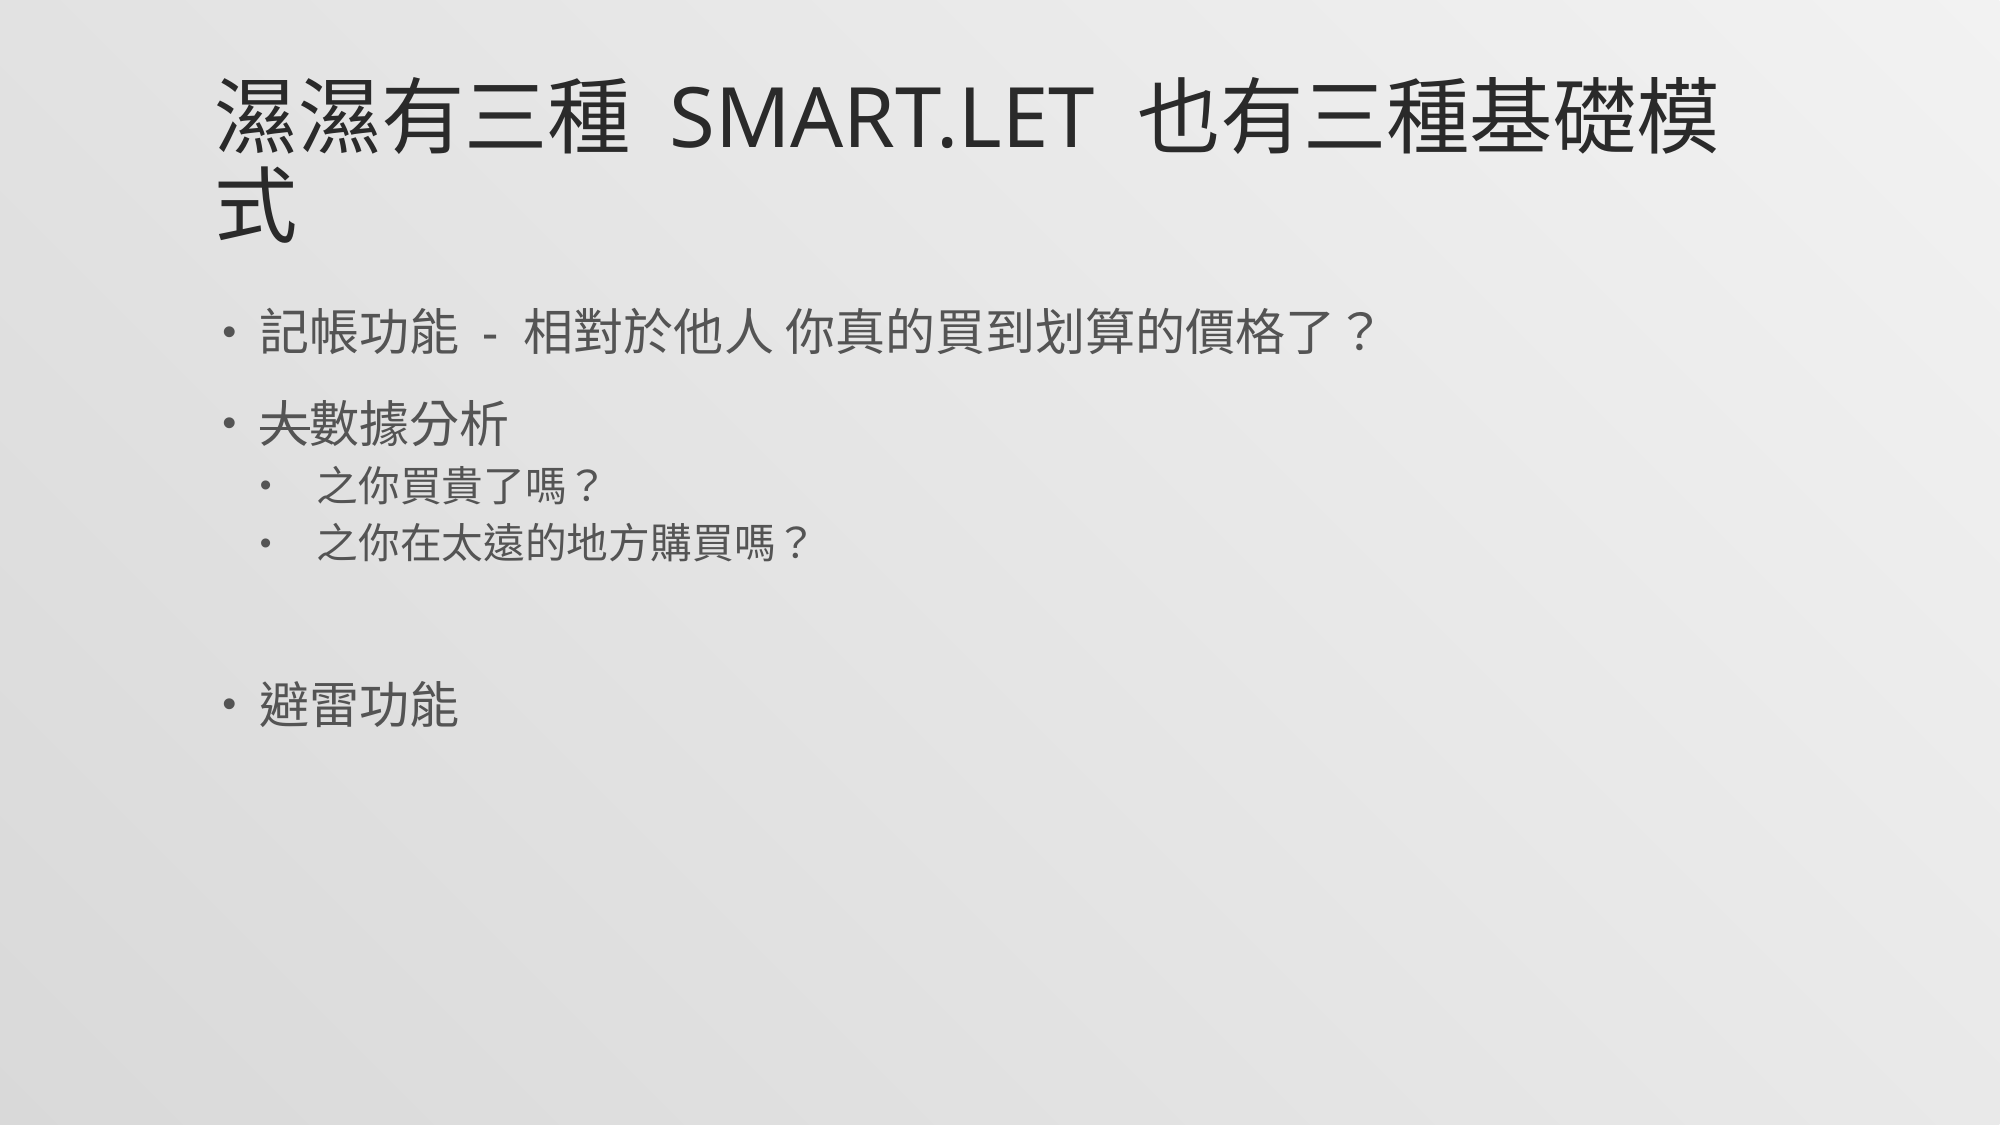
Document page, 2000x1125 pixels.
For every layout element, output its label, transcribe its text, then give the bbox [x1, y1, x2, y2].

title 濕濕有三種 SMART.LET 也有三種基礎模式 [199, 45, 1800, 263]
list 記帳功能 - 相對於他人 你真的買到划算的價格了？ 大數據分析 之你買貴了嗎？ 之你在太遠的地方購買嗎？ 避雷功能 [199, 299, 1800, 1013]
